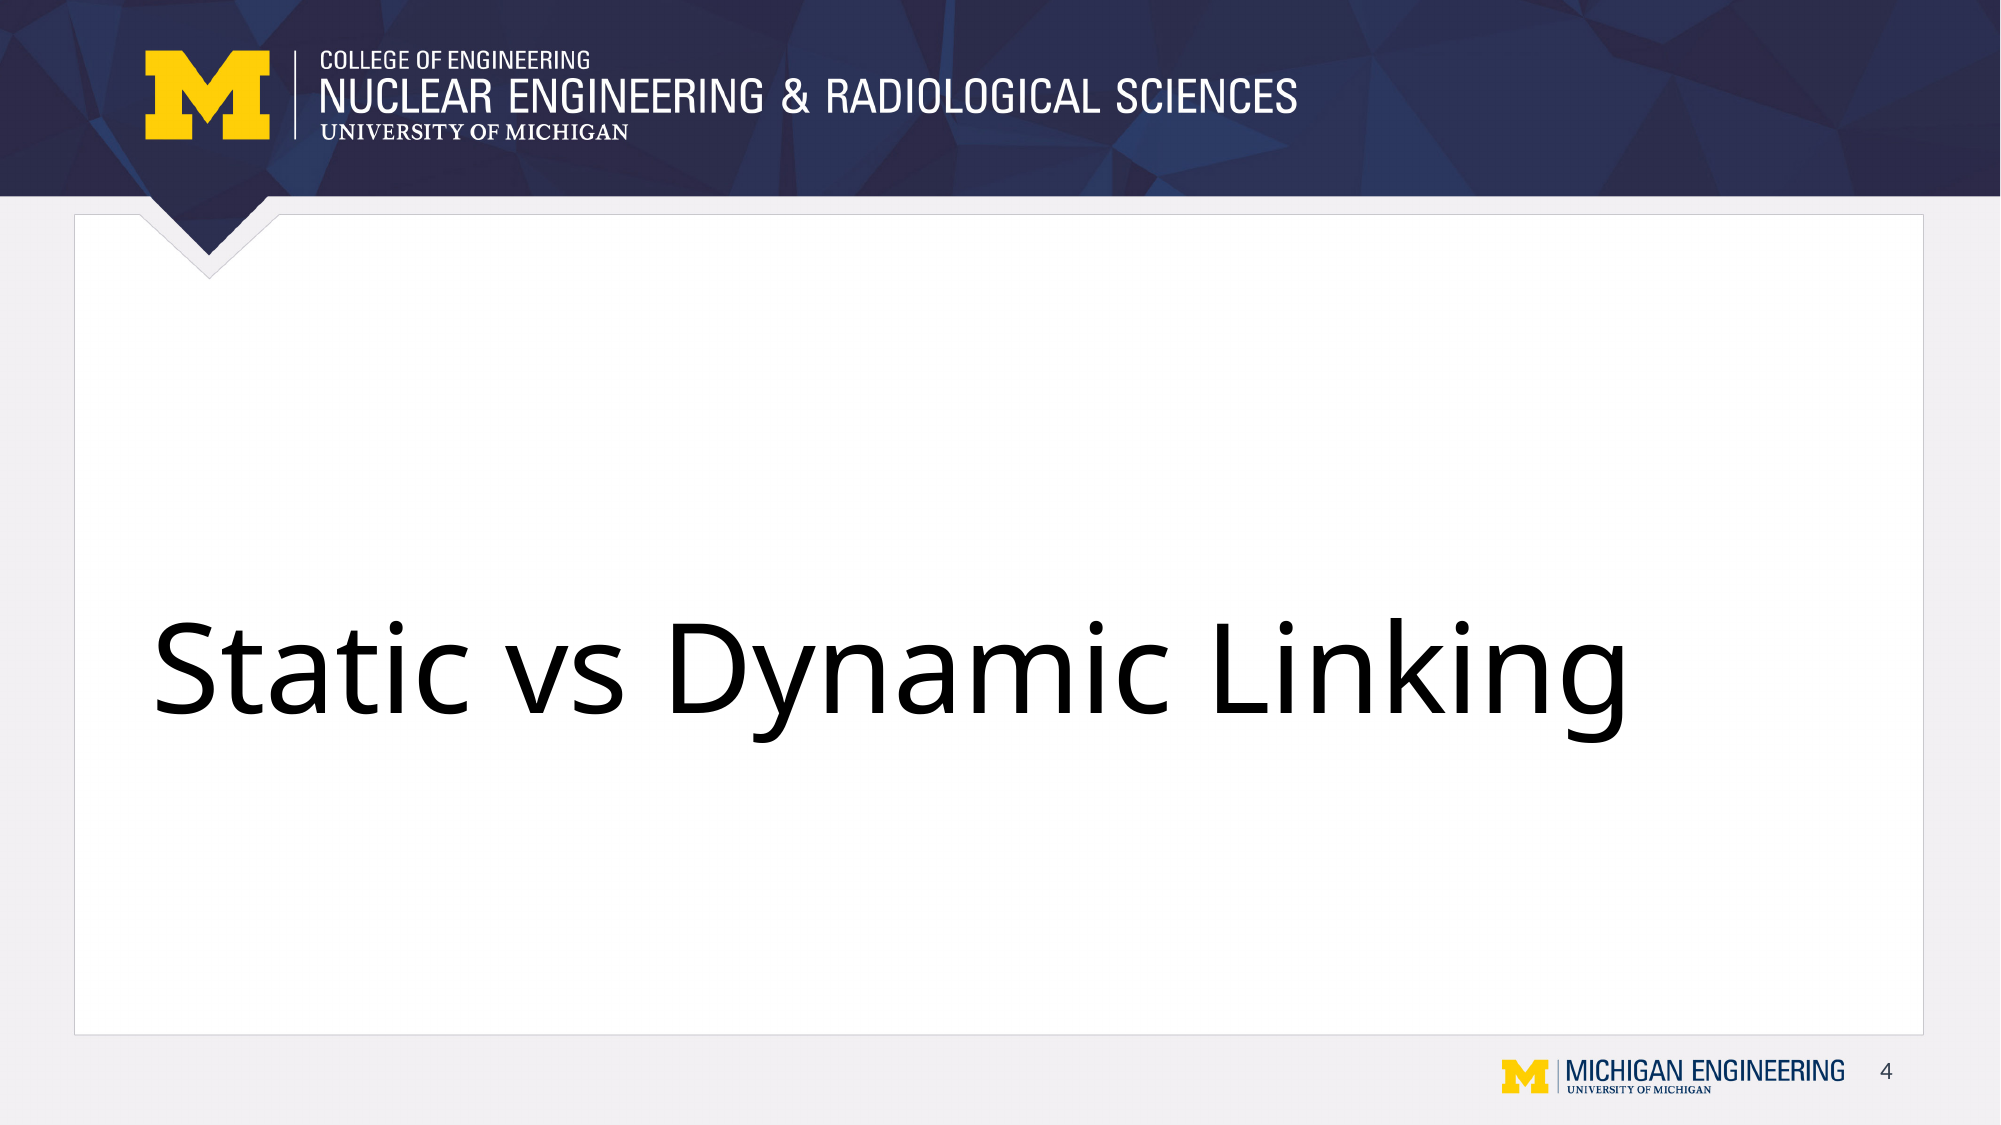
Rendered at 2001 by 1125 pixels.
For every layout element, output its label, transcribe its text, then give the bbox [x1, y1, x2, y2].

title Static vs Dynamic Linking [136, 280, 1862, 749]
picture [0, 0, 2001, 1125]
